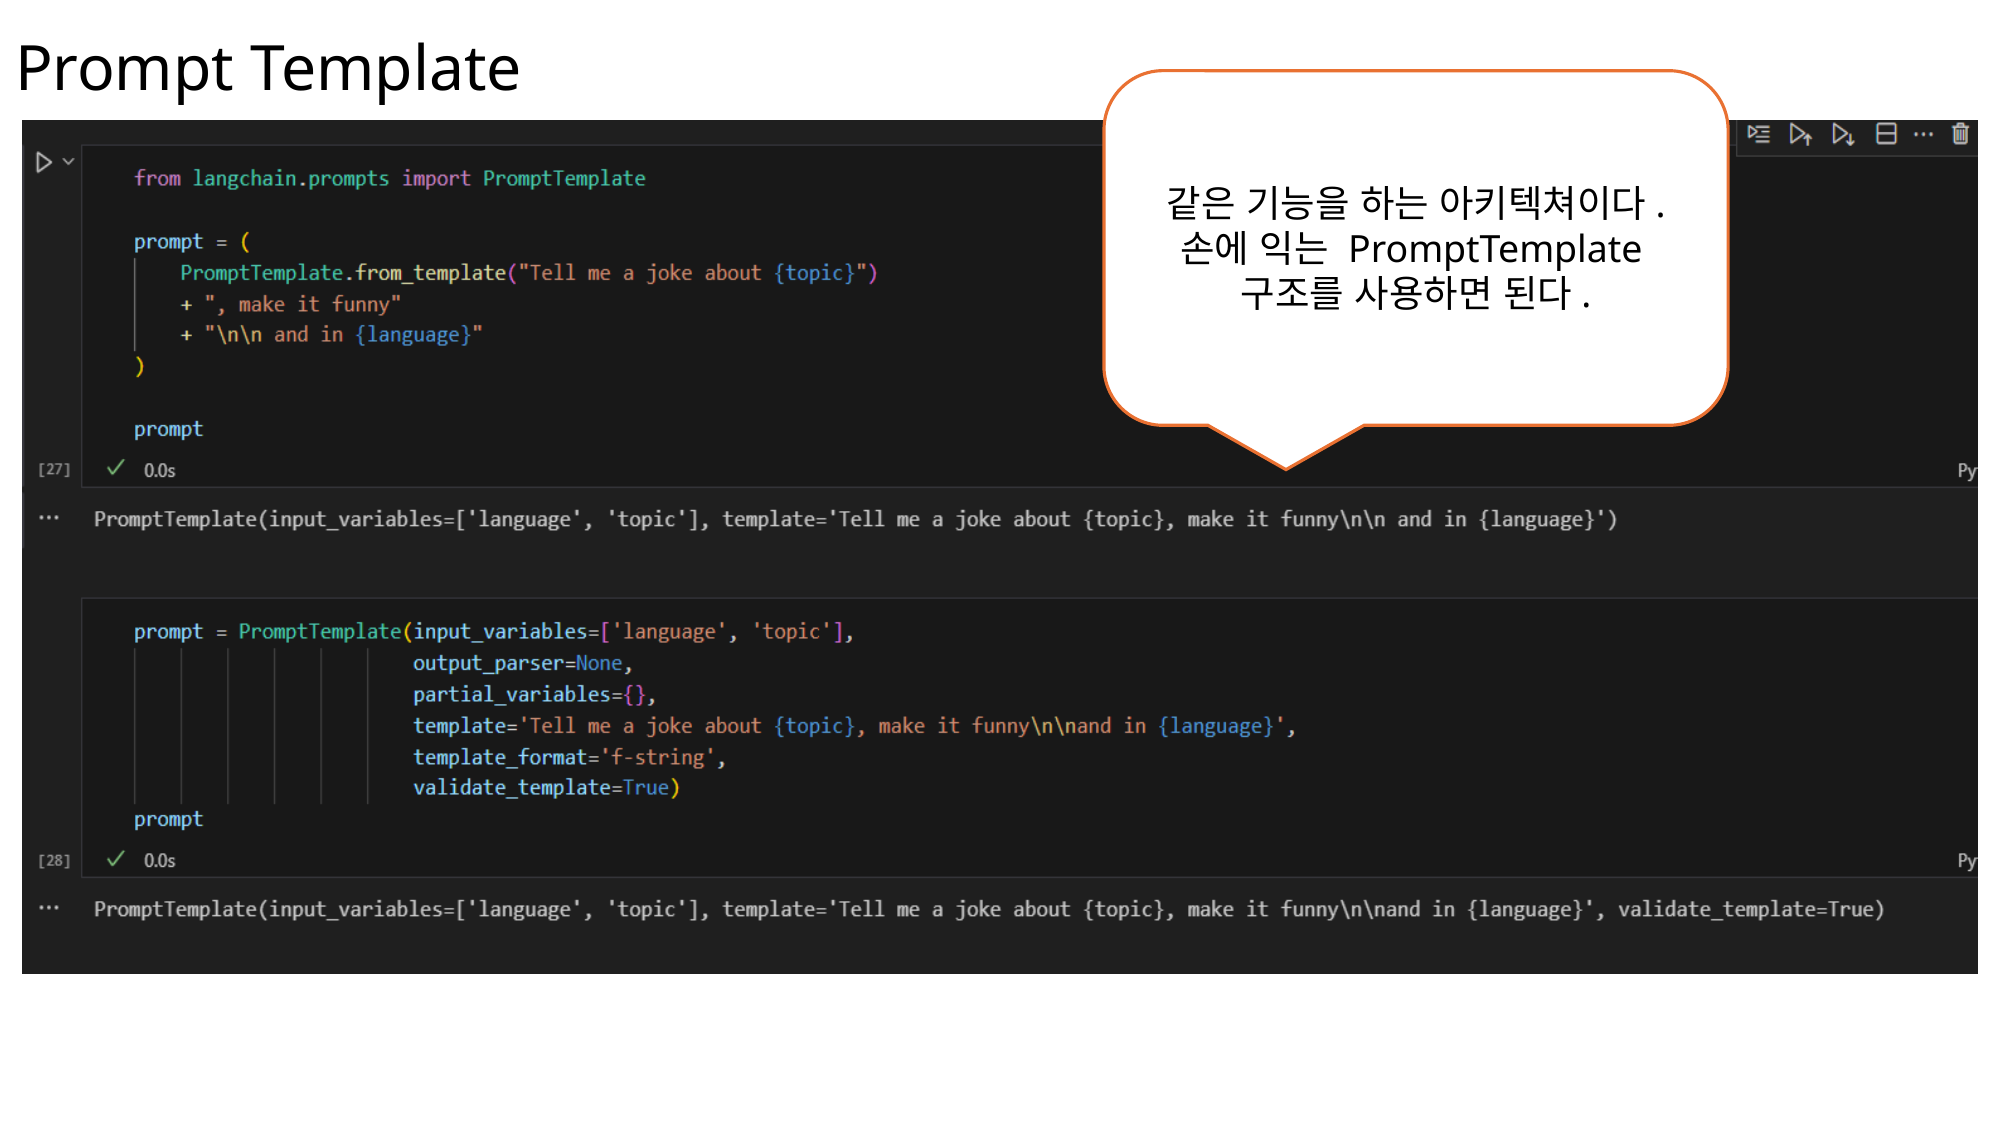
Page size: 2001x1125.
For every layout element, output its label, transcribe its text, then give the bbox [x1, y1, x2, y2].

text_box 같은 기능을 하는 아키텍쳐이다. 손에 익는 PromptTemplate구조를 사용하면 된다. [1103, 69, 1729, 119]
picture [22, 119, 1978, 975]
text_box Prompt Template [0, 0, 976, 142]
